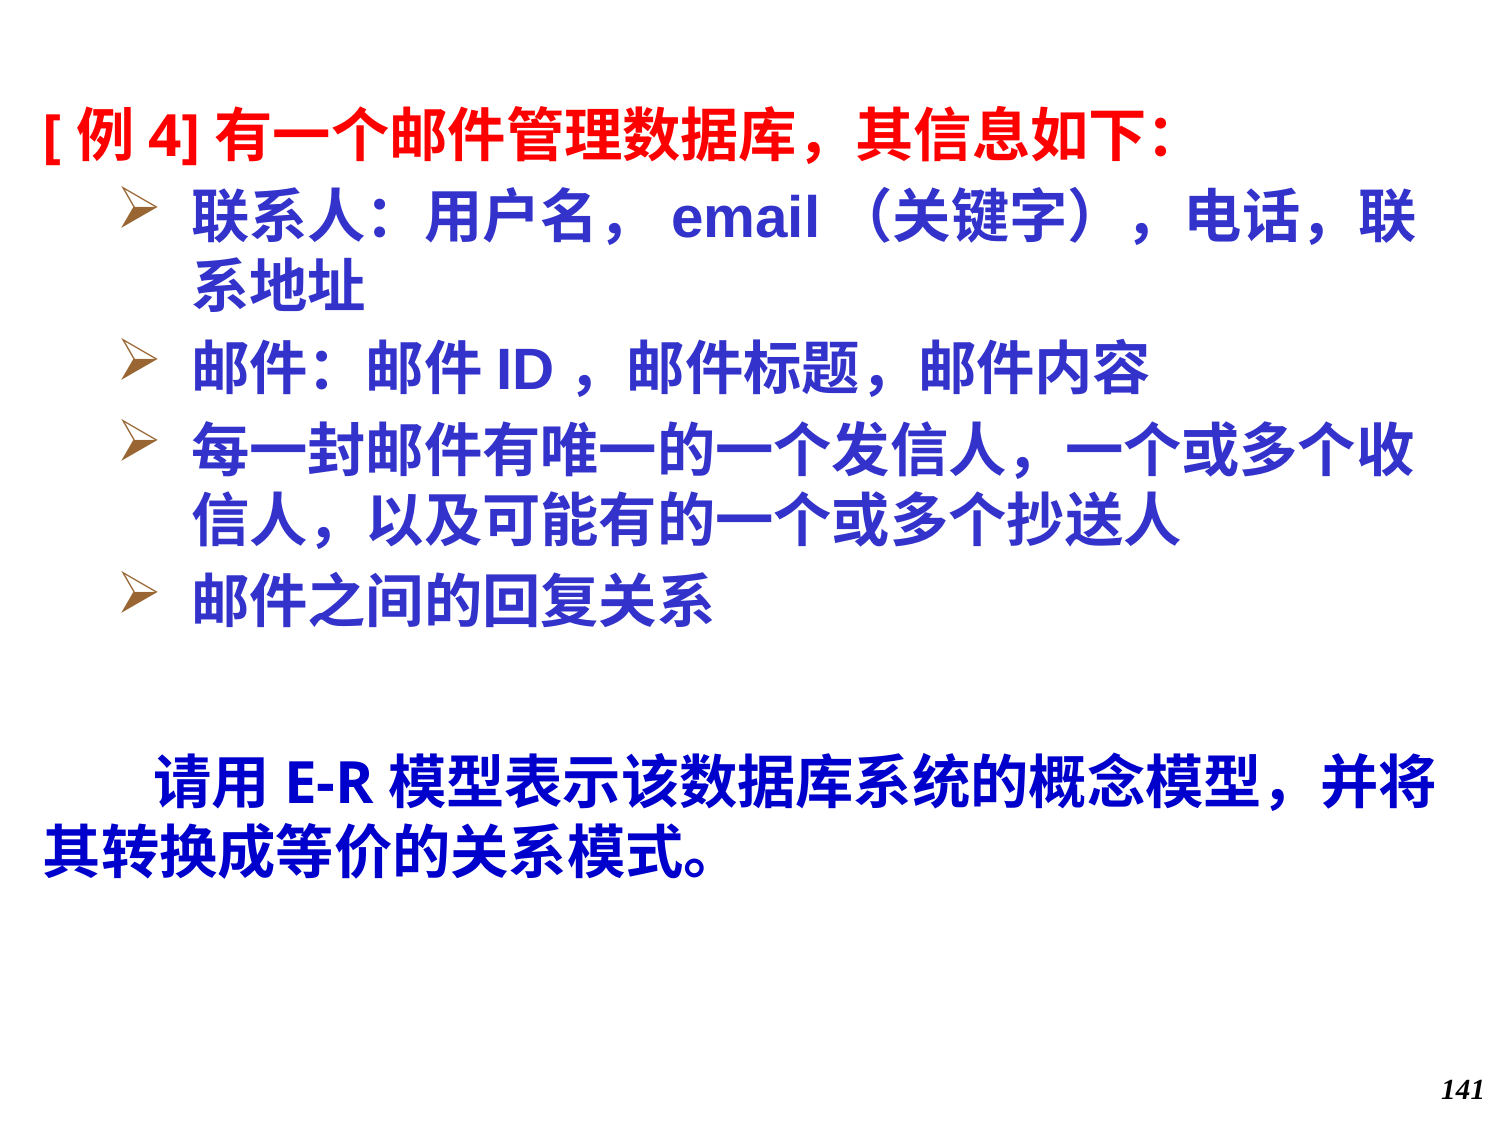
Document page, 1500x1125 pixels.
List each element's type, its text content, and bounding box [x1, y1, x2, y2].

list [例4]有一个邮件管理数据库，其信息如下： 联系人：用户名，email（关键字），电话，联系地址 邮件：邮件ID，邮件标题，邮件内容 每一封邮件有唯一的一个发信人，一个或多个收信人，以及可能有的一个或多个抄送人 邮件之间的回复关系 请用E-R模型表示该数据库系统的概念模型，并将其转换成等价的关系模式。 [26, 90, 1452, 1016]
text_box [1187, 1062, 1500, 1113]
